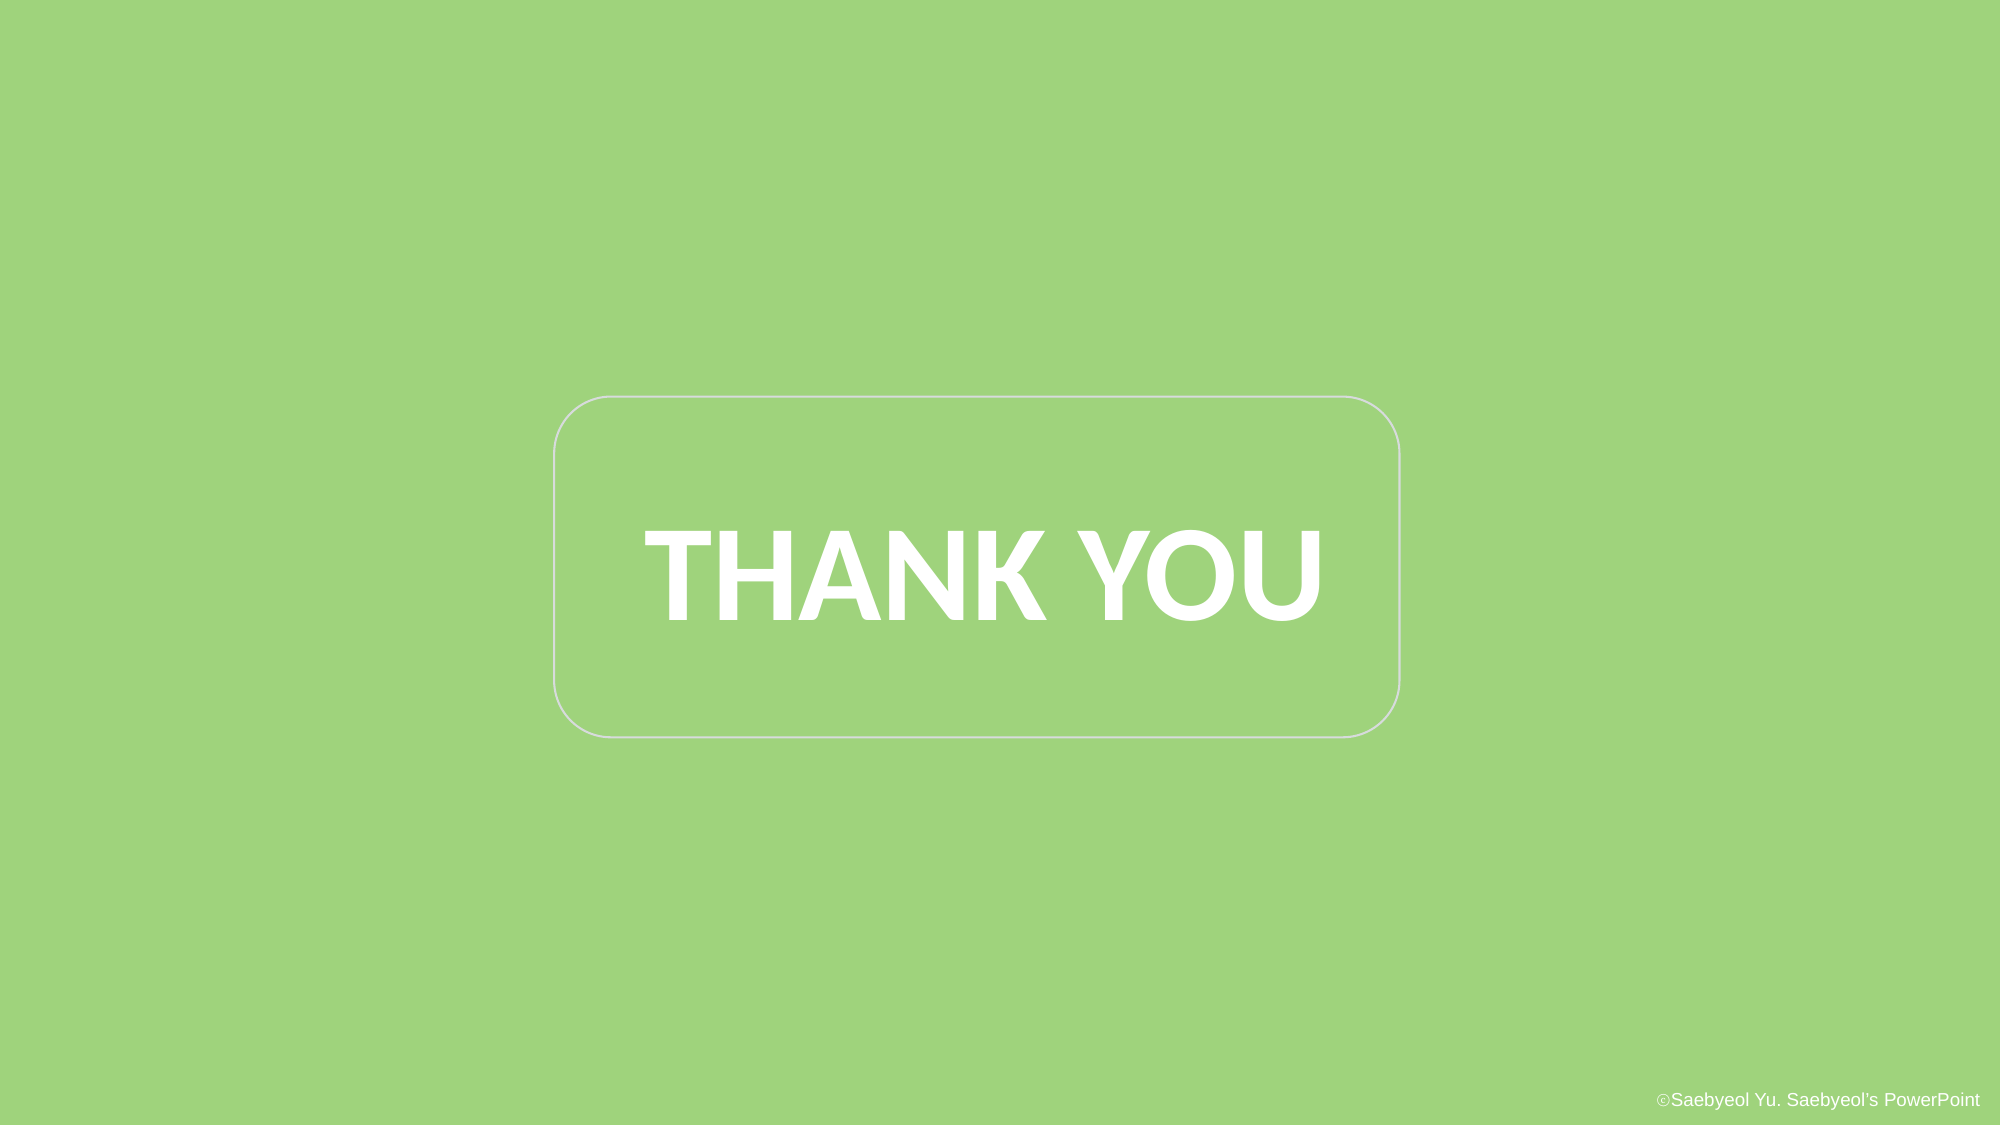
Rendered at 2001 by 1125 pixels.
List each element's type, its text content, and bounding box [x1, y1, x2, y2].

text_box THANK YOU [629, 476, 1343, 656]
text_box ⓒSaebyeol Yu. Saebyeol’s PowerPoint [1641, 1080, 1995, 1118]
text_box [0, 0, 2000, 1125]
text_box [553, 395, 1401, 739]
